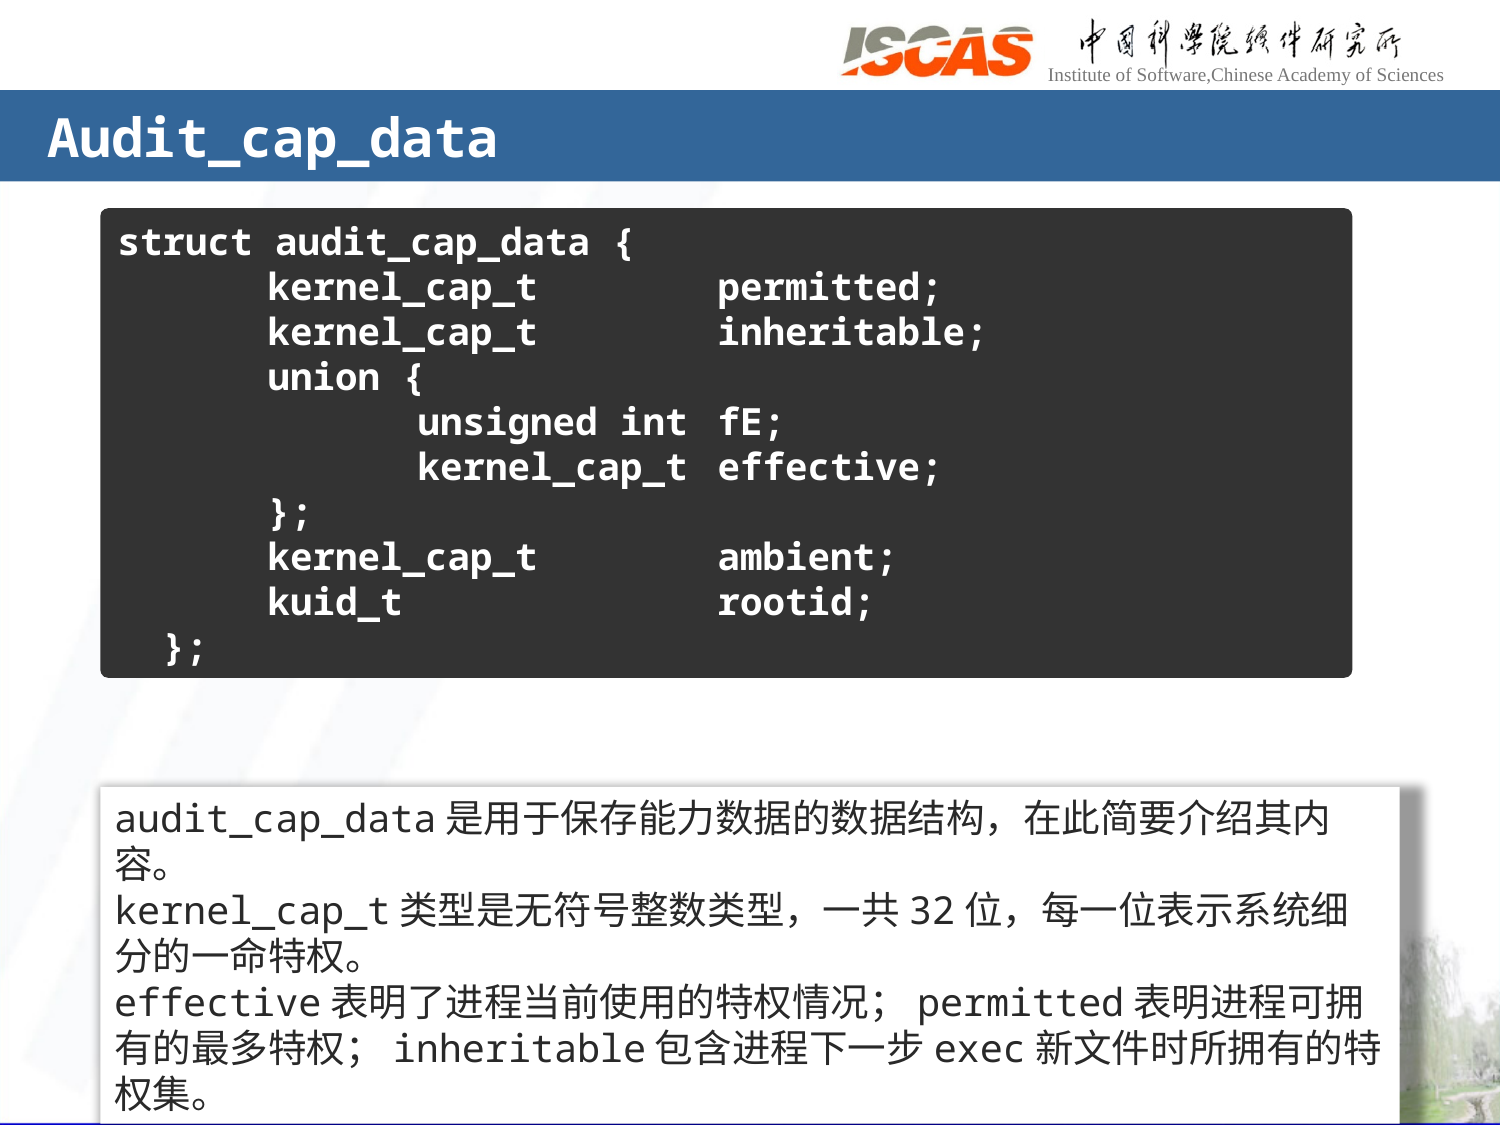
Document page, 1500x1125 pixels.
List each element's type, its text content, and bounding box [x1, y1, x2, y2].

picture [0, 182, 1500, 1125]
text_box struct audit_cap_data { kernel_cap_t permitted; kernel_cap_t inheritable; union { unsigned int fE; kernel_cap_t effective; }; kernel_cap_t ambient; kuid_t rootid; }; [100, 208, 1353, 678]
text_box audit_cap_data是用于保存能力数据的数据结构，在此简要介绍其内容。 kernel_cap_t类型是无符号整数类型，一共32位，每一位表示系统细分的一命特权。 effective表明了进程当前使用的特权情况；permitted表明进程可拥有的最多特权；inheritable包含进程下一步exec新文件时所拥有的特权集。 [100, 786, 1400, 1124]
picture [1077, 15, 1402, 71]
title Audit_cap_data [0, 89, 1500, 182]
picture [837, 18, 1045, 87]
